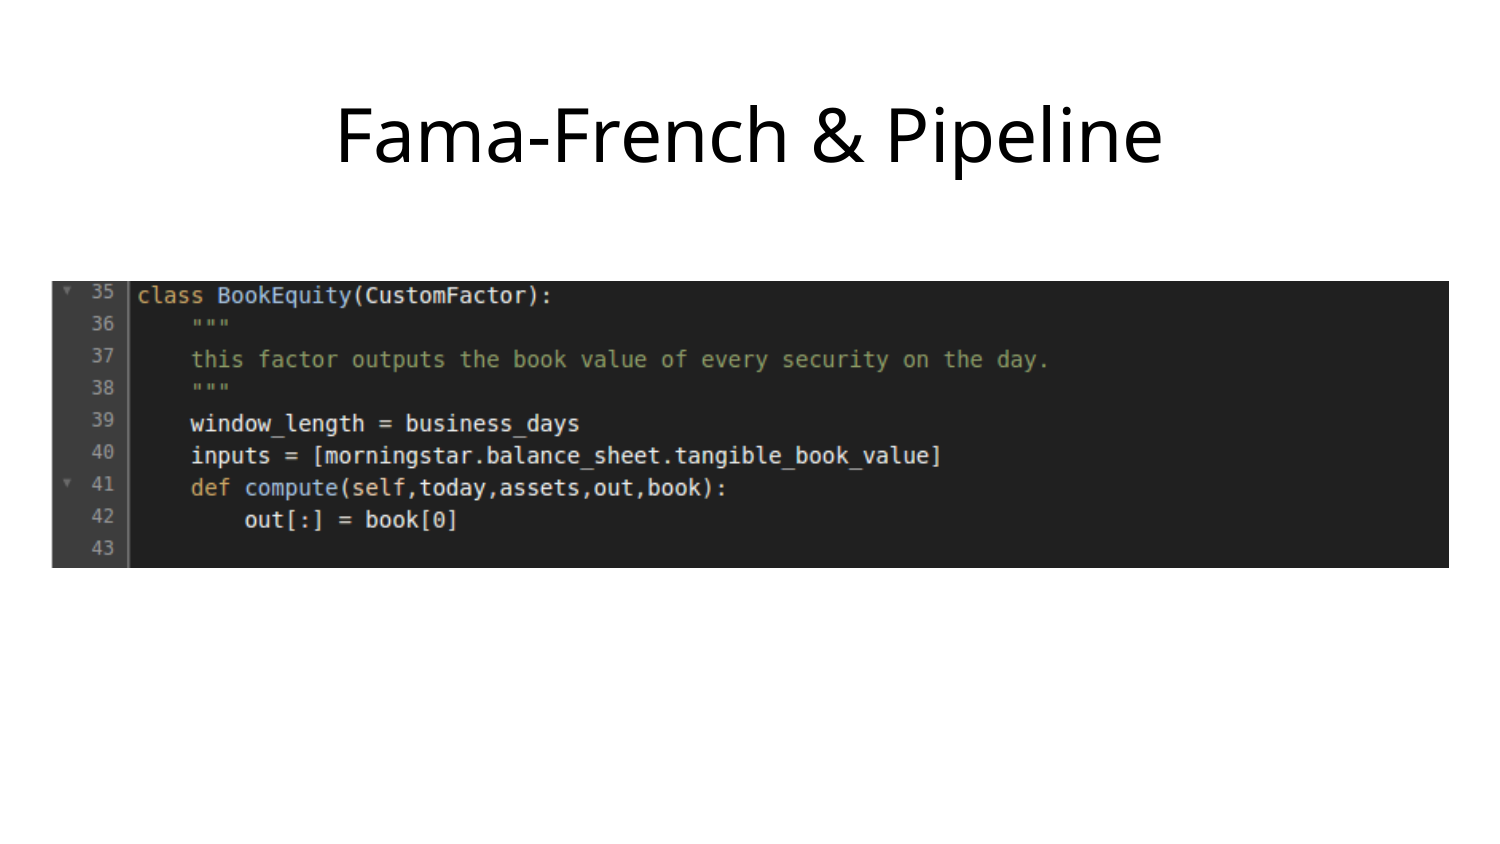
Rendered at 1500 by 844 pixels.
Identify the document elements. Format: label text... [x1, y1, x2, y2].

picture [50, 281, 1450, 568]
title Fama-French & Pipeline [51, 72, 1449, 167]
